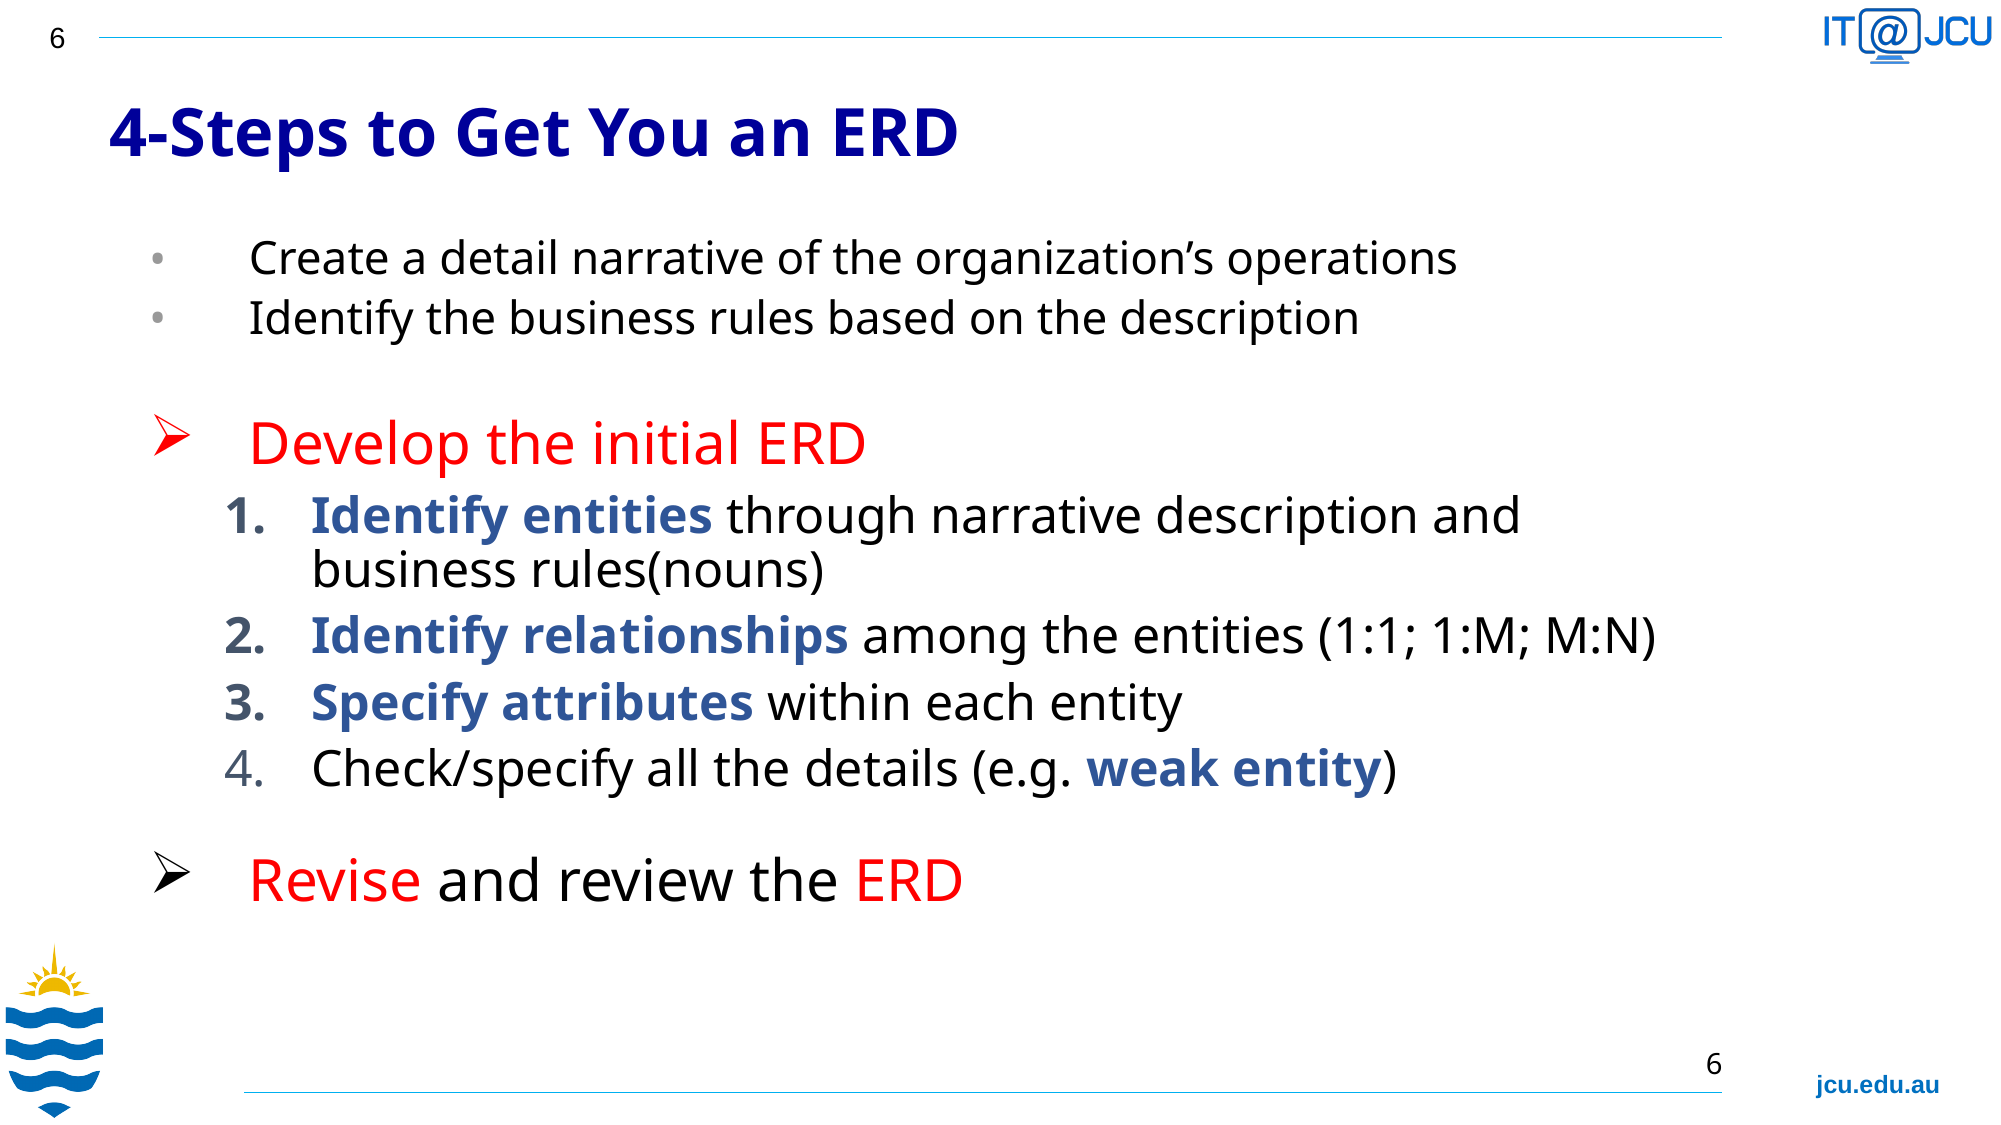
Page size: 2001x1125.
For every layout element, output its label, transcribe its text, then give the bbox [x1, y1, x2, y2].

text_box [762, 1037, 1238, 1113]
picture [1822, 6, 1995, 67]
text_box 4-Steps to Get You an ERD [94, 54, 1638, 205]
text_box Create a detail narrative of the organization’s operations Identify the business rules based on the description Develop the initial ERD Identify entities through narrative description and business rules(nouns)‏ Identify relationships among the entities (1:1; 1:M; M:N)‏ Specify attributes within each entity Check/specify all the details (e.g. weak entity)‏ Revise and review the ERD [134, 227, 1697, 985]
text_box 6 [1424, 1037, 1738, 1113]
picture [0, 942, 110, 1125]
